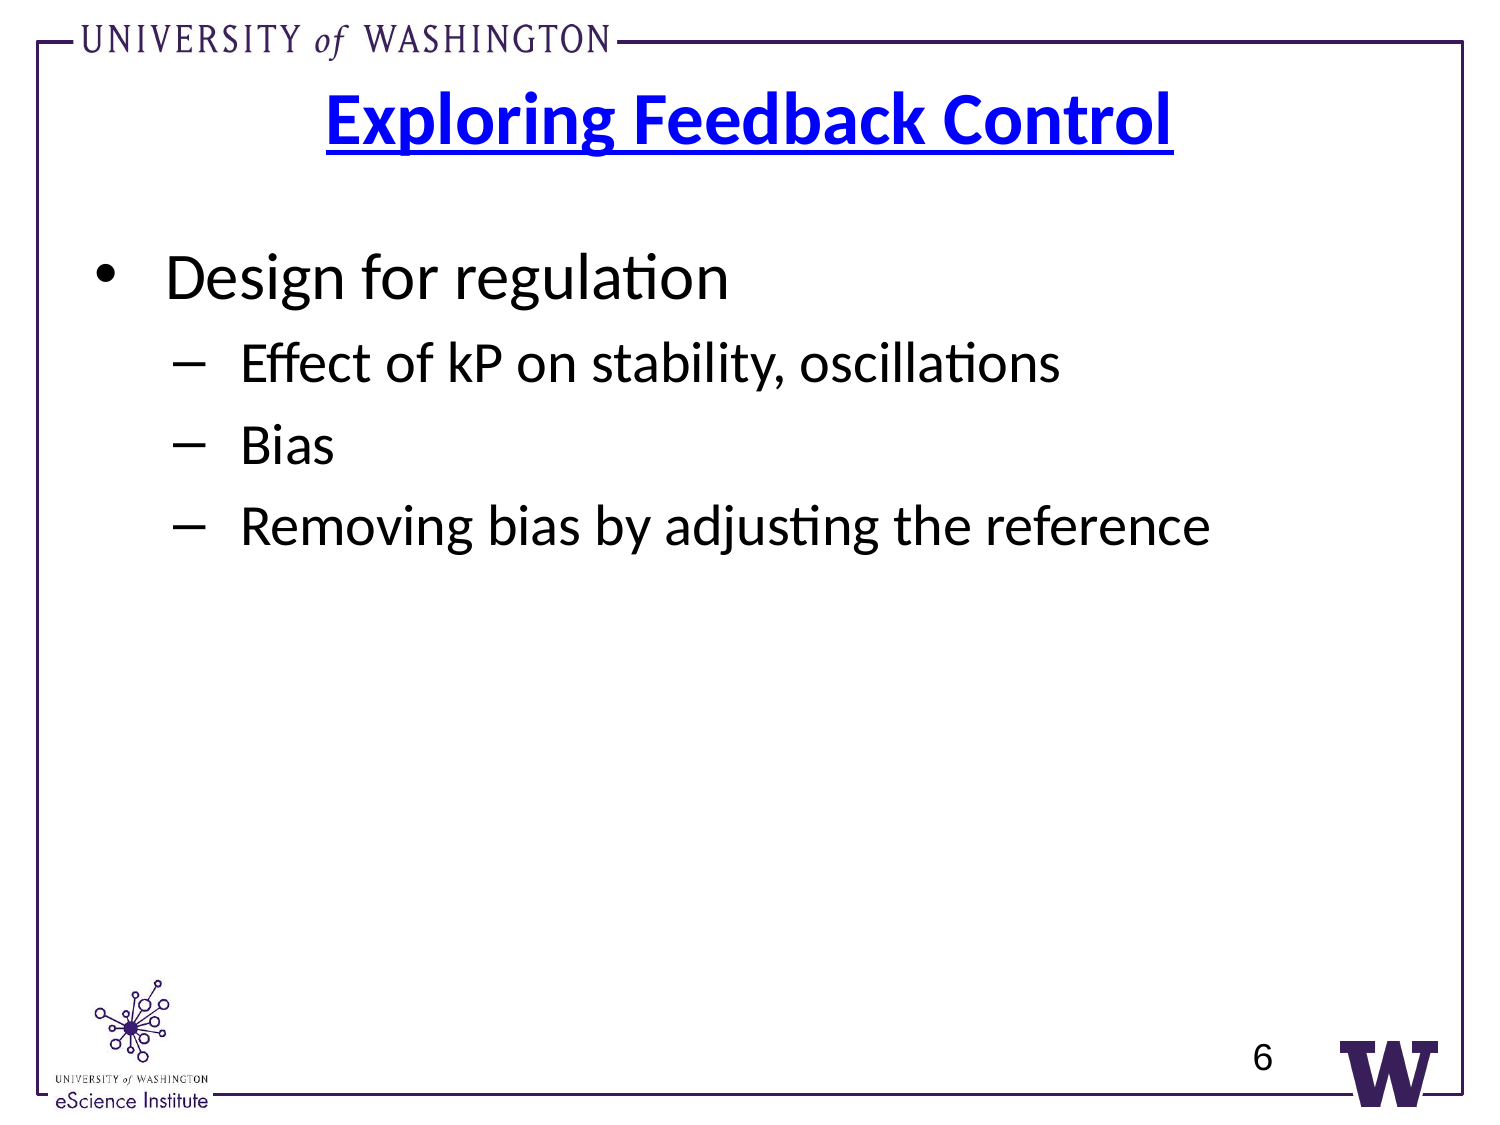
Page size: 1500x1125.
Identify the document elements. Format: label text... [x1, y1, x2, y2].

picture [1340, 1041, 1438, 1107]
picture [81, 24, 609, 61]
title Exploring Feedback Control [75, 62, 1425, 200]
list Design for regulation Effect of kP on stability, oscillations Bias Removing bias by adjusting the reference [75, 224, 1425, 975]
picture [48, 978, 213, 1113]
slide_number 6 [1237, 1025, 1325, 1085]
